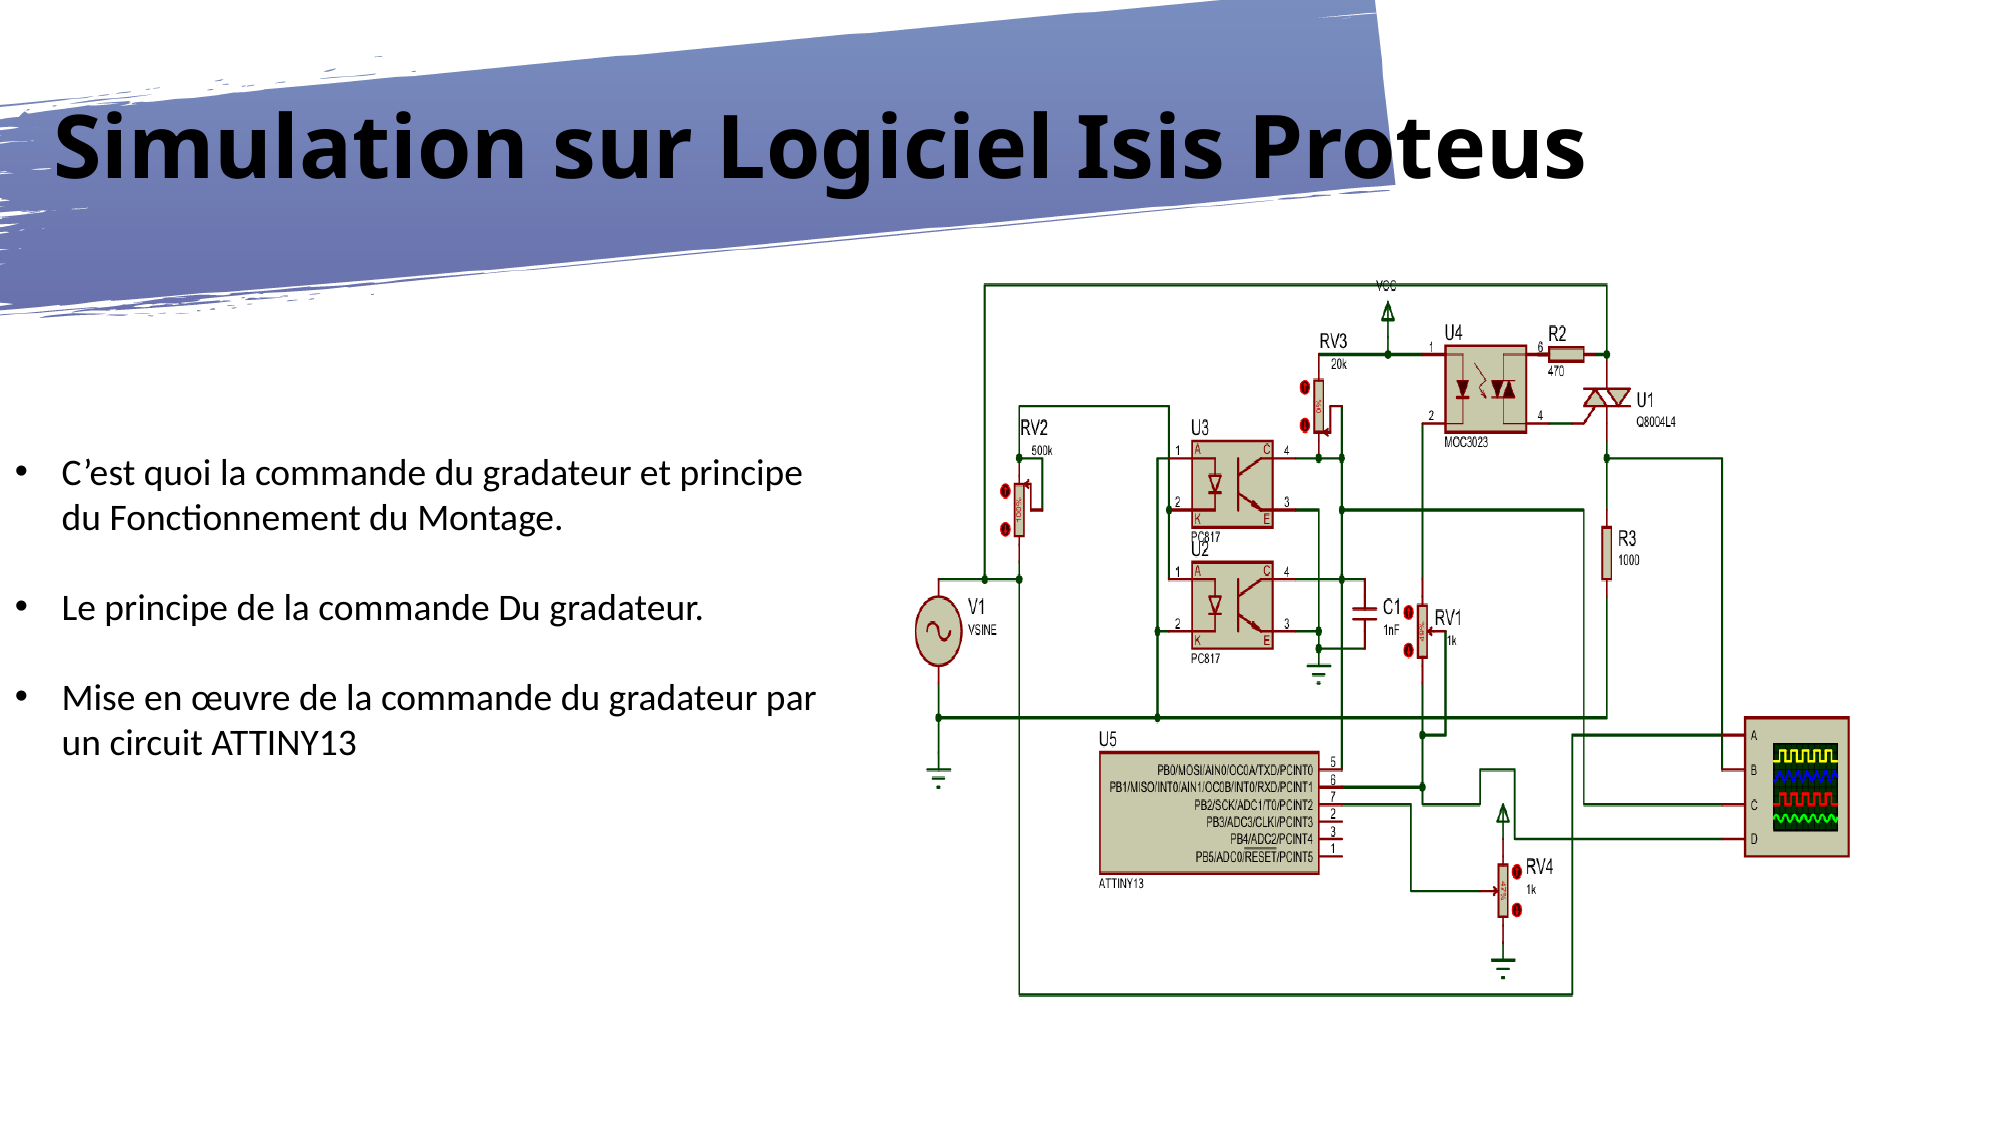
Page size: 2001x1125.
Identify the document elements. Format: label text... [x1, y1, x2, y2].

text_box C’est quoi la commande du gradateur et principe du Fonctionnement du Montage. Le principe de la commande Du gradateur. Mise en œuvre de la commande du gradateur par un circuit ATTINY13 [0, 440, 836, 771]
picture [836, 243, 1964, 1056]
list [0, 0, 1426, 357]
title Simulation sur Logiciel Isis Proteus [1426, 94, 1764, 243]
